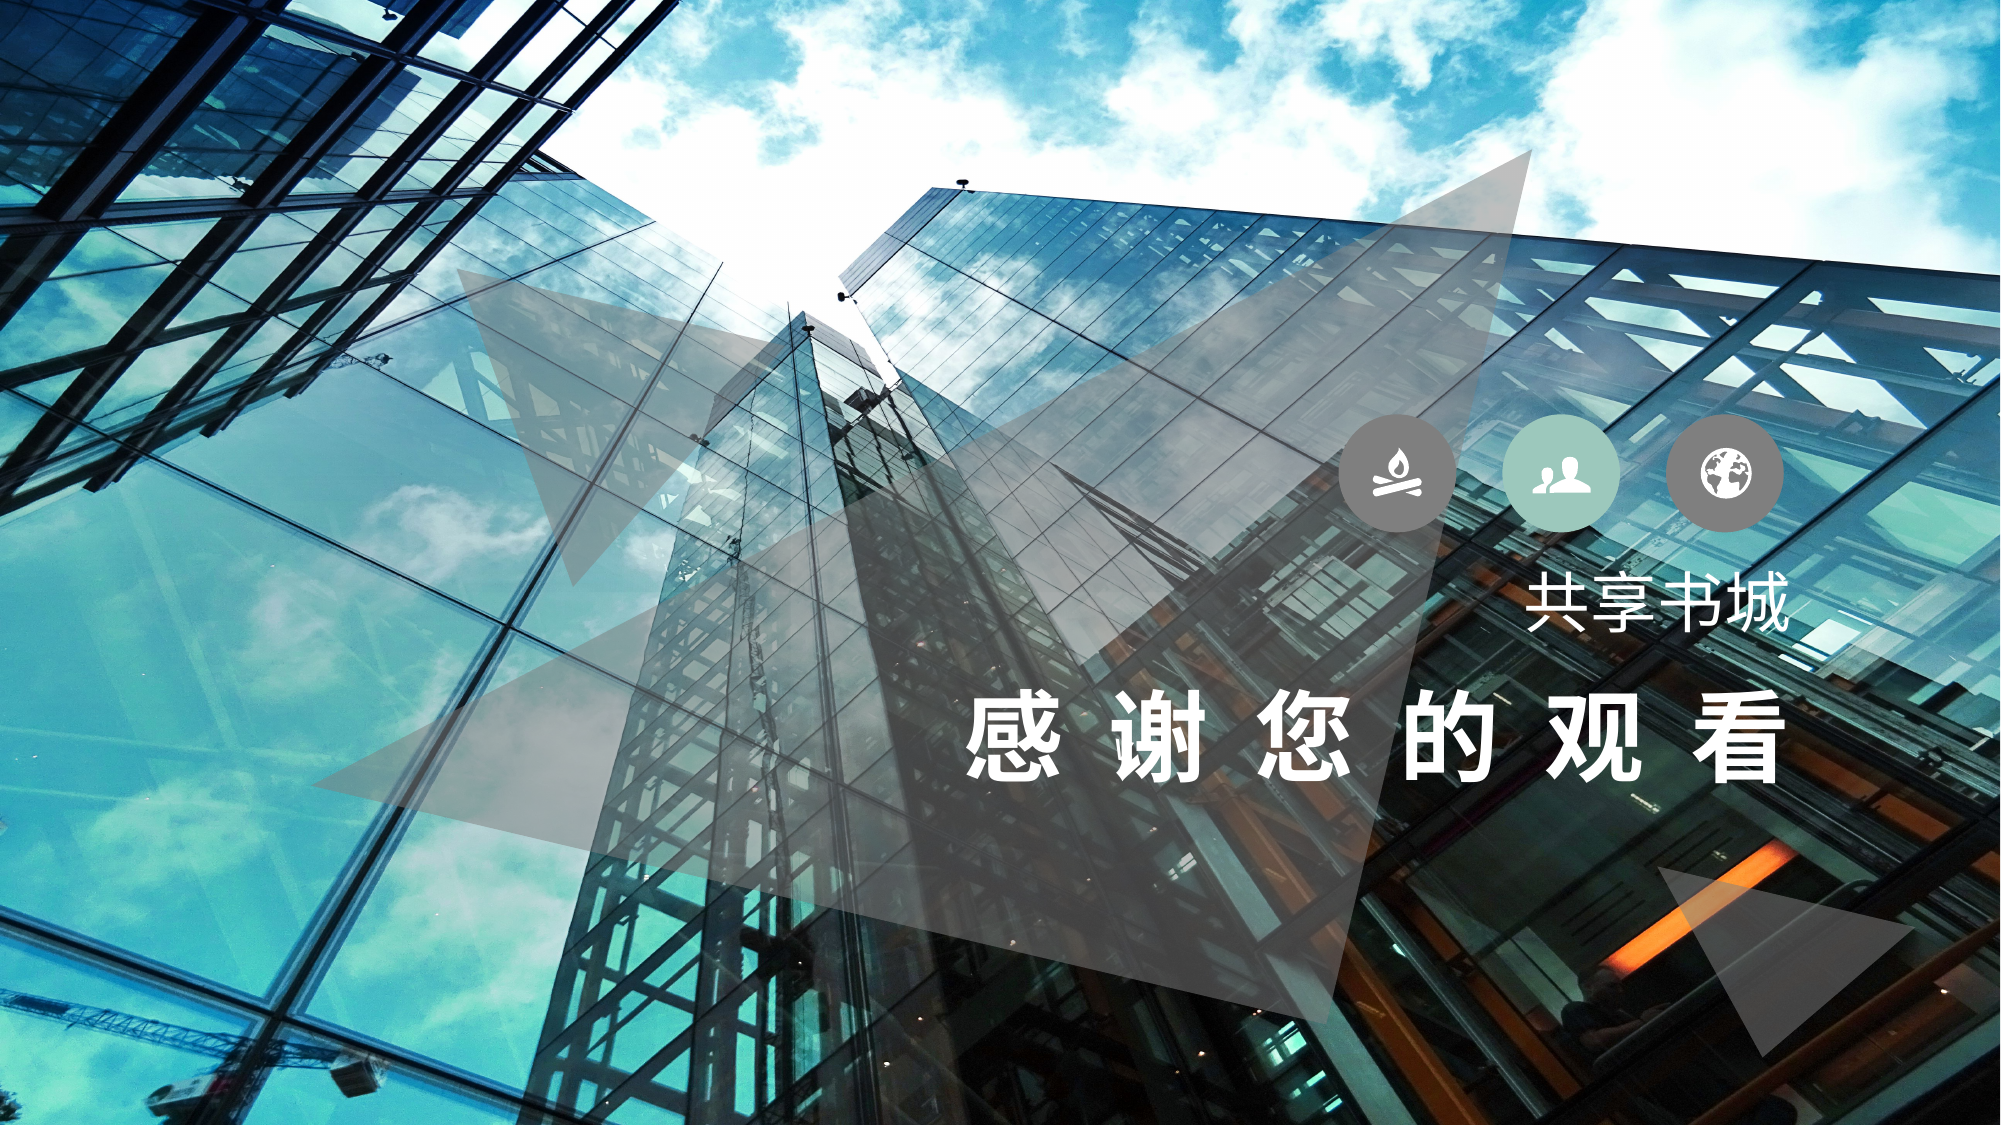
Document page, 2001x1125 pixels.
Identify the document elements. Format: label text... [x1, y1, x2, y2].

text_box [1338, 414, 1457, 533]
text_box [454, 267, 788, 590]
text_box [1655, 864, 1918, 1060]
text_box 共享书城 [831, 553, 1806, 649]
picture [185, 1031, 202, 1041]
text_box v [375, 802, 1380, 1026]
picture [0, 0, 2001, 1125]
text_box v [538, 147, 1534, 666]
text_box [1502, 414, 1621, 533]
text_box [1666, 414, 1784, 533]
picture [99, 1015, 111, 1021]
picture [220, 1045, 230, 1052]
picture [91, 1017, 99, 1022]
text_box 感 谢 您 的 观 看 [256, 666, 1806, 802]
picture [199, 1037, 223, 1046]
